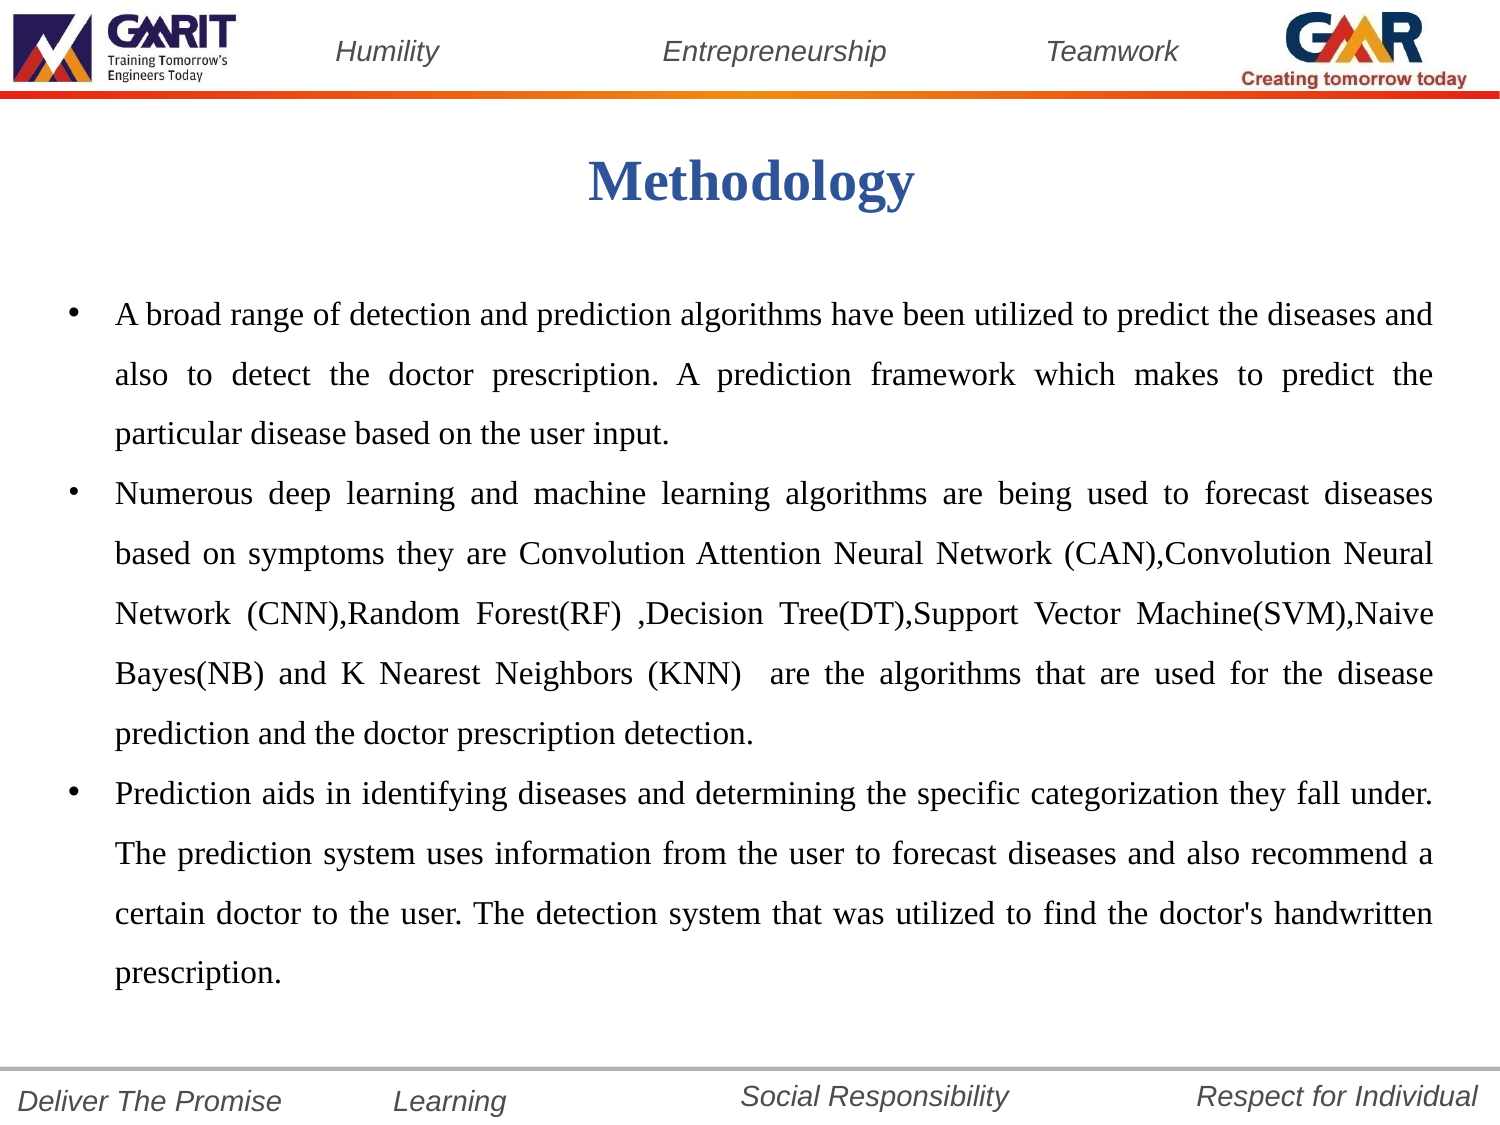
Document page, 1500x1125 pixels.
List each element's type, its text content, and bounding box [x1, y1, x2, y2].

text_box Methodology A broad range of detection and prediction algorithms have been utilized to predict the diseases and also to detect the doctor prescription. A prediction framework which makes to predict the particular disease based on the user input. Numerous deep learning and machine learning algorithms are being used to forecast diseases based on symptoms they are Convolution Attention Neural Network (CAN),Convolution Neural Network (CNN),Random Forest(RF) ,Decision Tree(DT),Support Vector Machine(SVM),Naive Bayes(NB) and K Nearest Neighbors (KNN) are the algorithms that are used for the disease prediction and the doctor prescription detection. Prediction aids in identifying diseases and determining the specific categorization they fall under. The prediction system uses information from the user to forecast diseases and also recommend a certain doctor to the user. The detection system that was utilized to find the doctor's handwritten prescription. [53, 99, 1452, 999]
picture [7, 7, 240, 87]
picture [1241, 12, 1467, 89]
